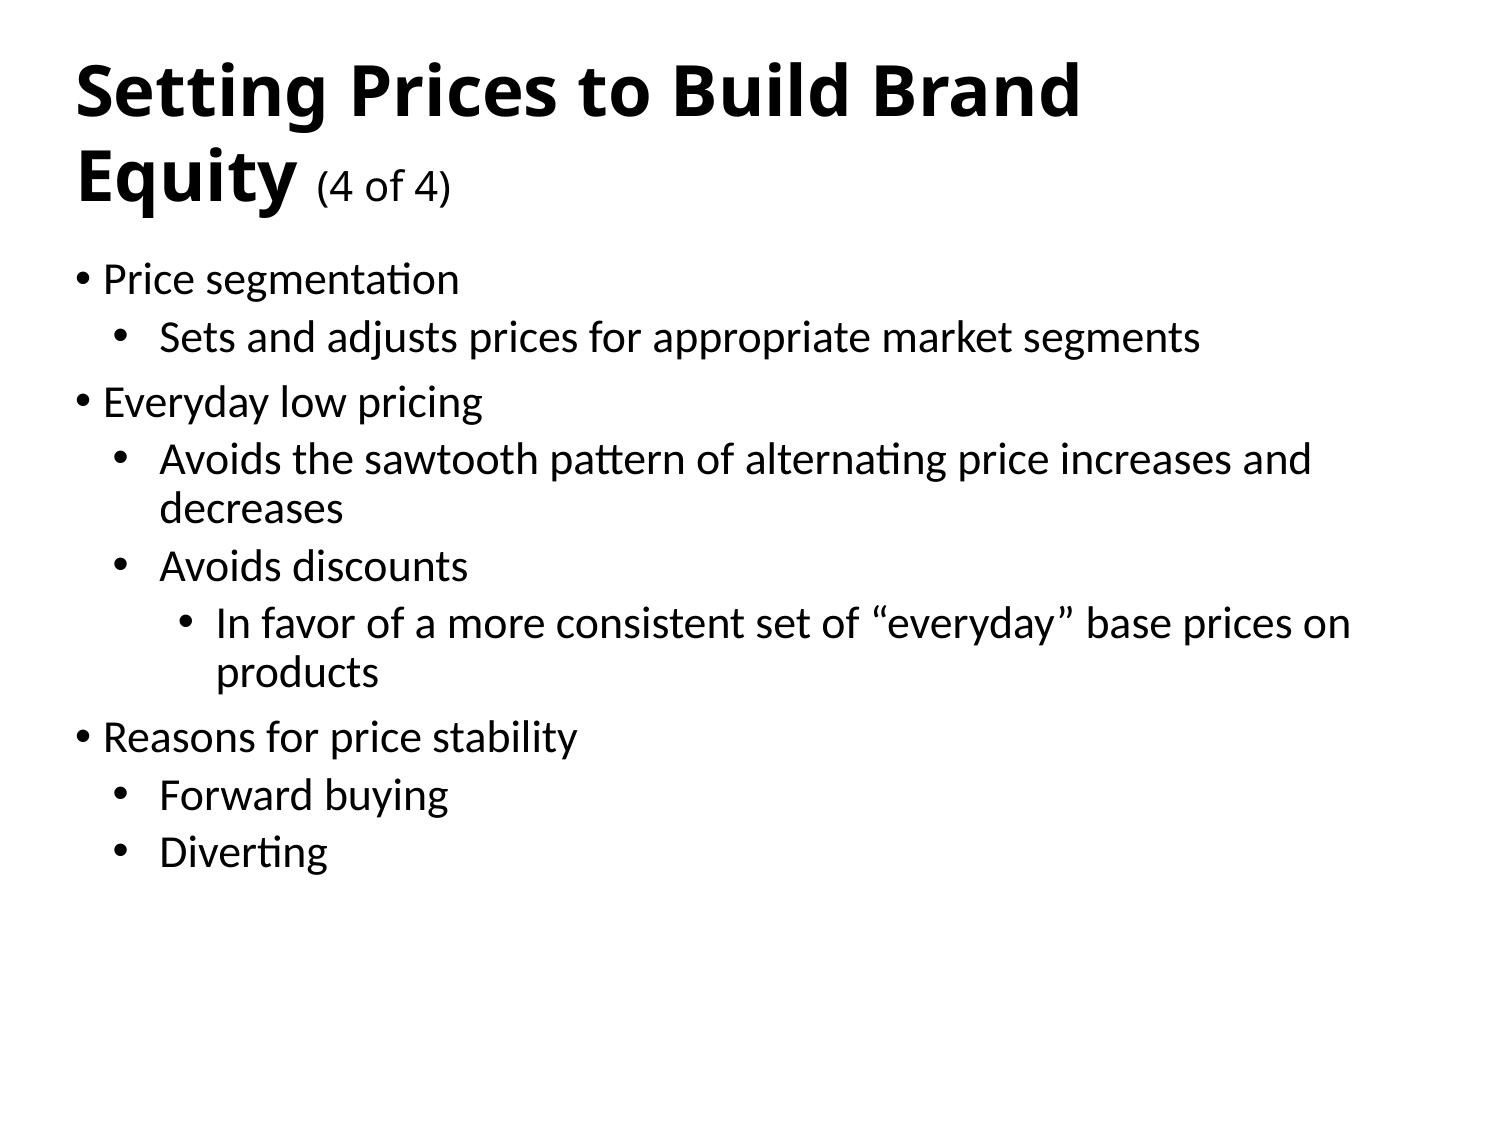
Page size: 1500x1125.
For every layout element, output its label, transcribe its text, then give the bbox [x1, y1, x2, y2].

title Setting Prices to Build Brand Equity (4 of 4) [75, 35, 1287, 216]
list Price segmentation Sets and adjusts prices for appropriate market segments Everyday low pricing Avoids the sawtooth pattern of alternating price increases and decreases Avoids discounts In favor of a more consistent set of “everyday” base prices on products Reasons for price stability Forward buying Diverting [75, 255, 1425, 1011]
